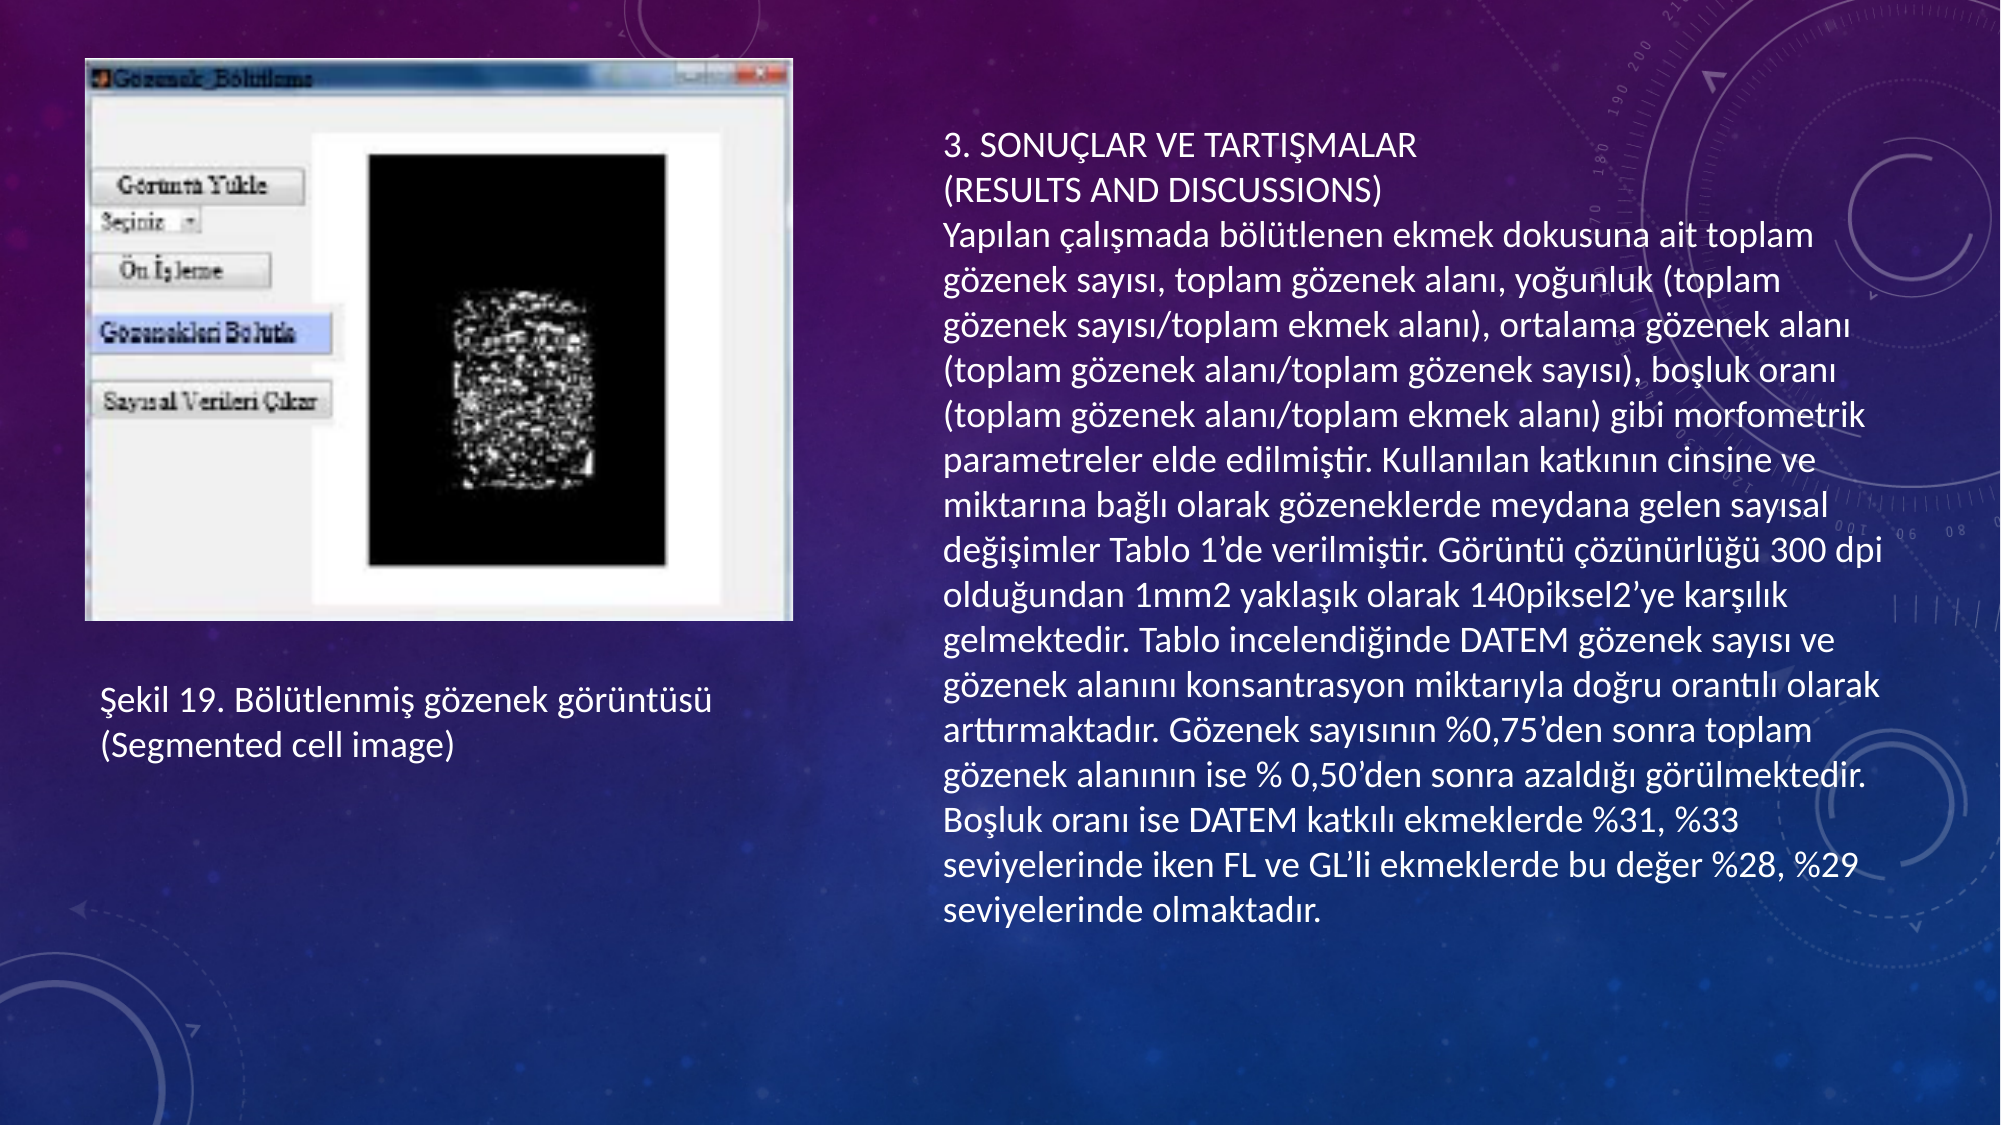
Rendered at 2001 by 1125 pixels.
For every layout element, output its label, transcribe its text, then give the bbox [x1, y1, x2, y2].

text_box Şekil 19. Bölütlenmiş gözenek görüntüsü (Segmented cell image) [84, 667, 734, 773]
text_box 3. SONUÇLAR VE TARTIŞMALAR (RESULTS AND DISCUSSIONS) Yapılan çalışmada bölütlenen ekmek dokusuna ait toplam gözenek sayısı, toplam gözenek alanı, yoğunluk (toplam gözenek sayısı/toplam ekmek alanı), ortalama gözenek alanı (toplam gözenek alanı/toplam gözenek sayısı), boşluk oranı (toplam gözenek alanı/toplam ekmek alanı) gibi morfometrik parametreler elde edilmiştir. Kullanılan katkının cinsine ve miktarına bağlı olarak gözeneklerde meydana gelen sayısal değişimler Tablo 1’de verilmiştir. Görüntü çözünürlüğü 300 dpi olduğundan 1mm2 yaklaşık olarak 140piksel2’ye karşılık gelmektedir. Tablo incelendiğinde DATEM gözenek sayısı ve gözenek alanını konsantrasyon miktarıyla doğru orantılı olarak arttırmaktadır. Gözenek sayısının %0,75’den sonra toplam gözenek alanının ise % 0,50’den sonra azaldığı görülmektedir. Boşluk oranı ise DATEM katkılı ekmeklerde %31, %33 seviyelerinde iken FL ve GL’li ekmeklerde bu değer %28, %29 seviyelerinde olmaktadır. [928, 112, 1928, 937]
picture [0, 0, 2001, 1125]
